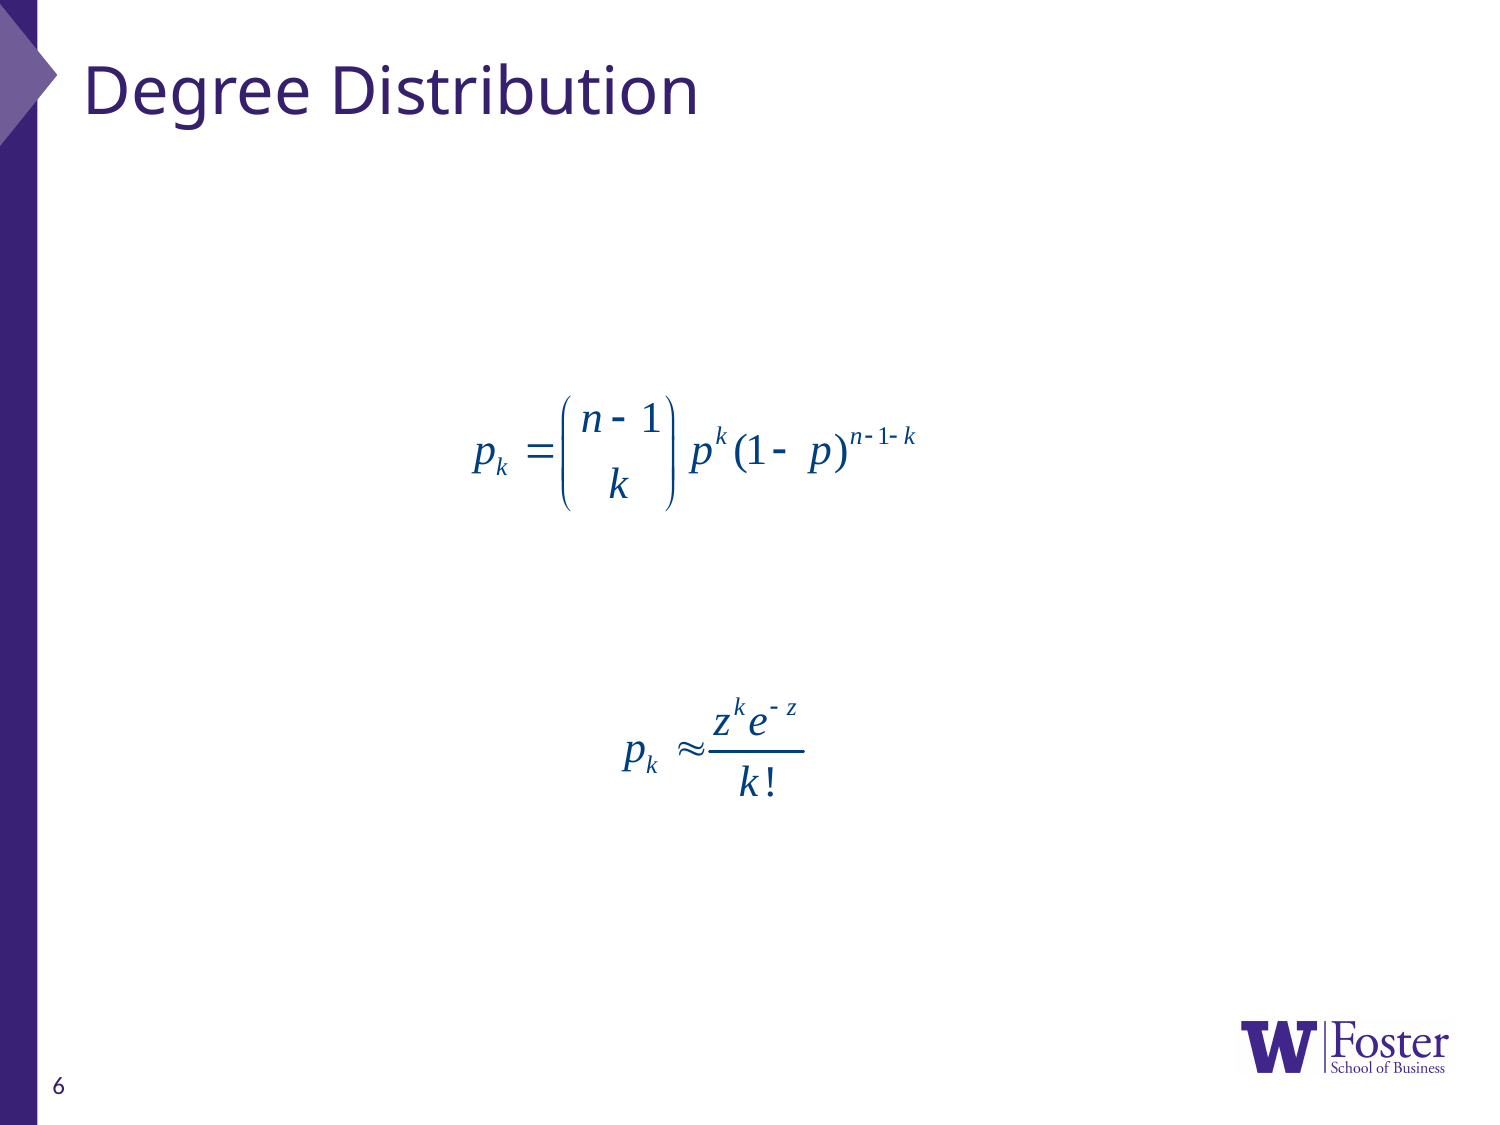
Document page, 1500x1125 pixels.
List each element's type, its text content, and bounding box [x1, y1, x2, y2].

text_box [612, 685, 815, 807]
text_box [462, 387, 926, 520]
picture [1235, 1019, 1455, 1075]
slide_number 6 [37, 1062, 388, 1123]
title Degree Distribution [68, 12, 1440, 163]
